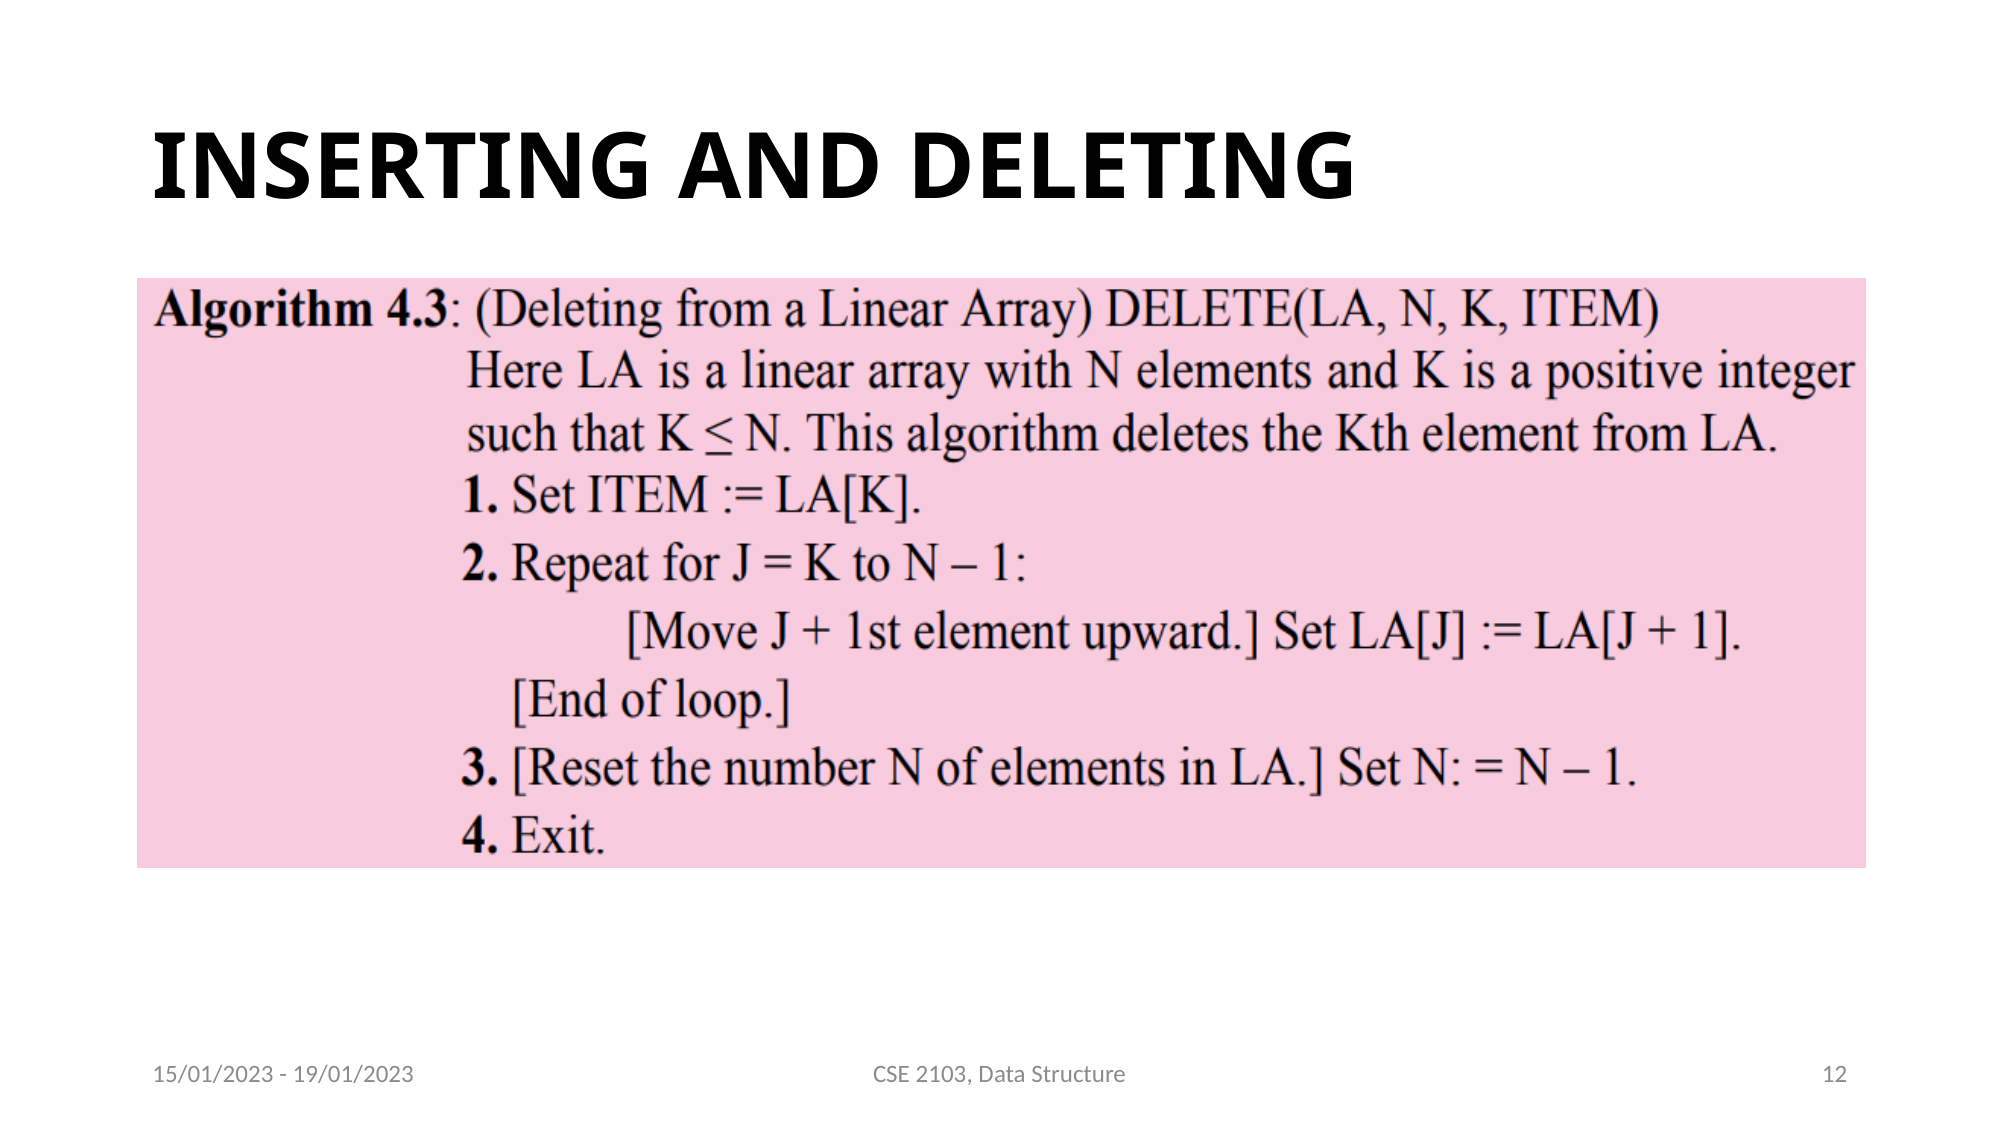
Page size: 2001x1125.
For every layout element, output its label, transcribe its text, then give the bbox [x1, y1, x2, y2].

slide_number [137, 1042, 588, 1103]
title INSERTING AND DELETING [137, 59, 1863, 278]
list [137, 278, 1866, 868]
slide_number 12 [1412, 1042, 1863, 1103]
footer CSE 2103, Data Structure [662, 1042, 1338, 1103]
